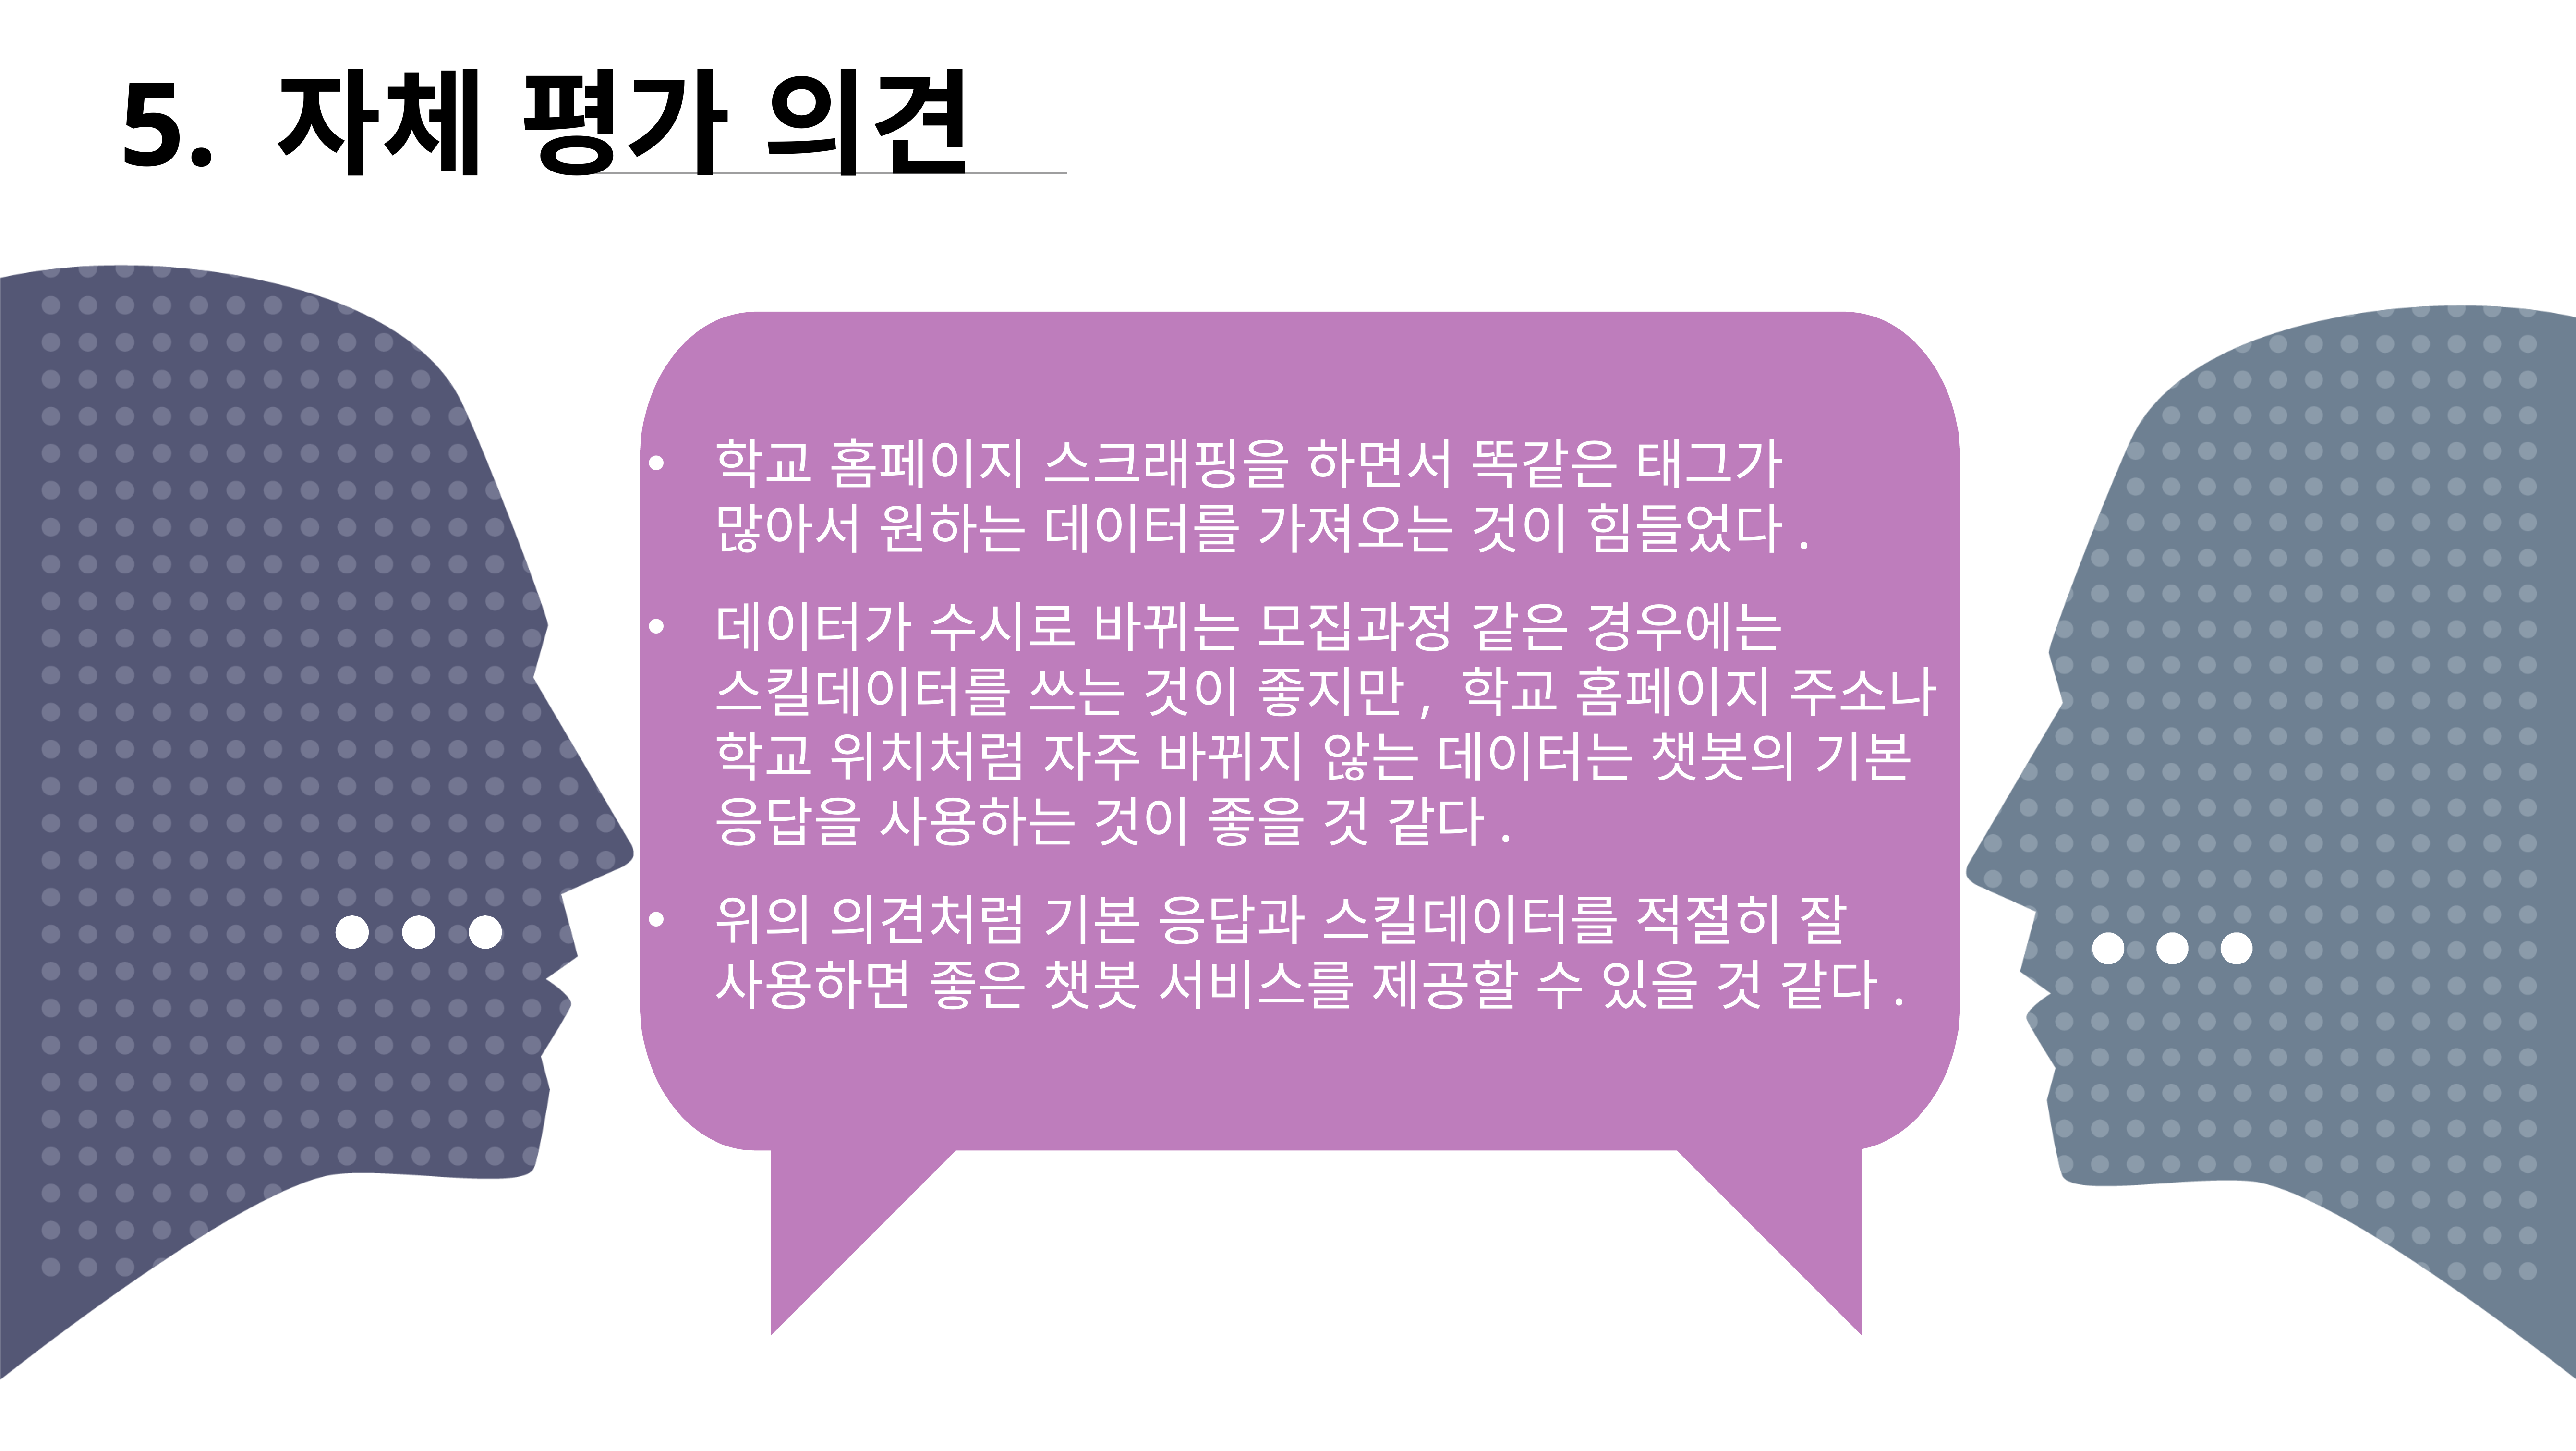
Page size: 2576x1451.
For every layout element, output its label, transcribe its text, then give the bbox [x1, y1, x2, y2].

text_box [1603, 325, 1810, 532]
text_box 5. 자체 평가 의견 [0, 50, 2576, 189]
text_box [771, 1129, 978, 1336]
text_box [1655, 1129, 1862, 1336]
picture [1964, 301, 2576, 1381]
text_box 학교 홈페이지 스크래핑을 하면서 똑같은 태그가 많아서 원하는 데이터를 가져오는 것이 힘들었다. ㅇ 데이터가 수시로 바뀌는 모집과정 같은 경우에는 스킬데이터를 쓰는 것이 좋지만, 학교 홈페이지 주소나 학교 위치처럼 자주 바뀌지 않는 데이터는 챗봇의 기본 응답을 사용하는 것이 좋을 것 같다. ㅇ 위의 의견처럼 기본 응답과 스킬데이터를 적절히 잘 사용하면 좋은 챗봇 서비스를 제공할 수 있을 것 같다. [640, 311, 1960, 1151]
picture [0, 260, 635, 1381]
